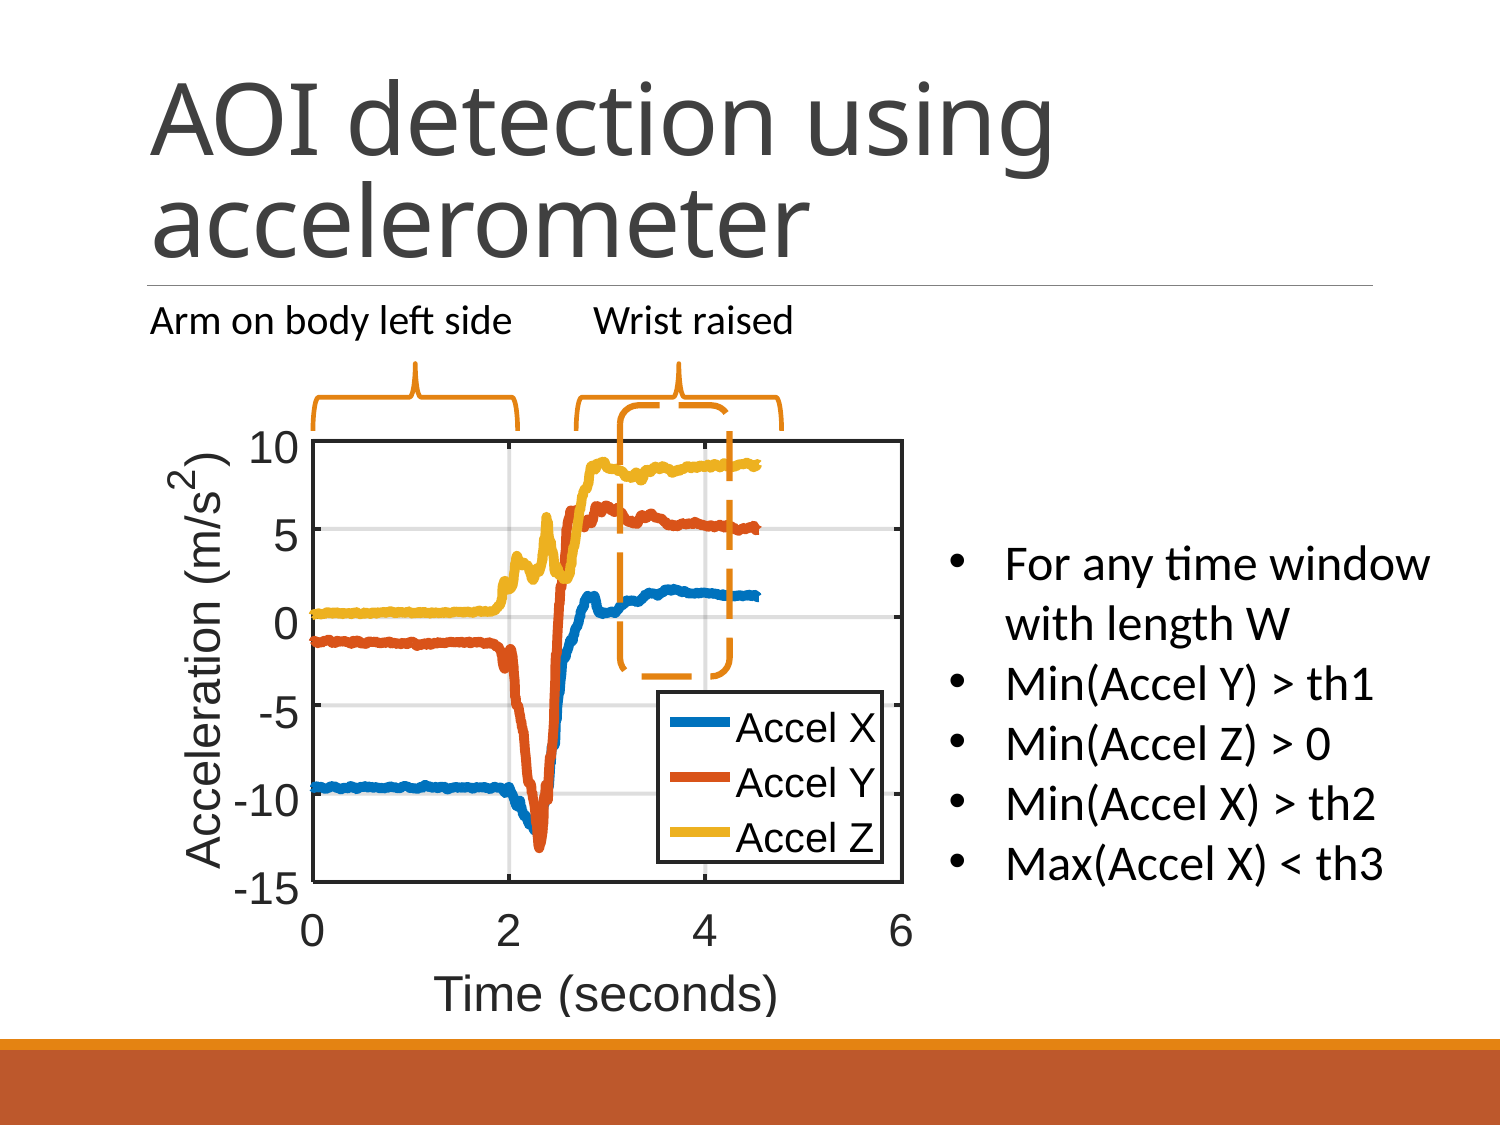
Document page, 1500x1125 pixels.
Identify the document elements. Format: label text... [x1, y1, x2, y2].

picture [149, 394, 980, 1018]
title AOI detection using accelerometer [135, 47, 1373, 285]
text_box For any time window with length W Min(Accel Y) > th1 Min(Accel Z) > 0 Min(Accel X) > th2 Max(Accel X) < th3 [988, 522, 1500, 958]
text_box [411, 362, 419, 391]
text_box [675, 362, 683, 391]
text_box Arm on body left side [134, 285, 542, 350]
text_box Wrist raised [578, 285, 985, 350]
